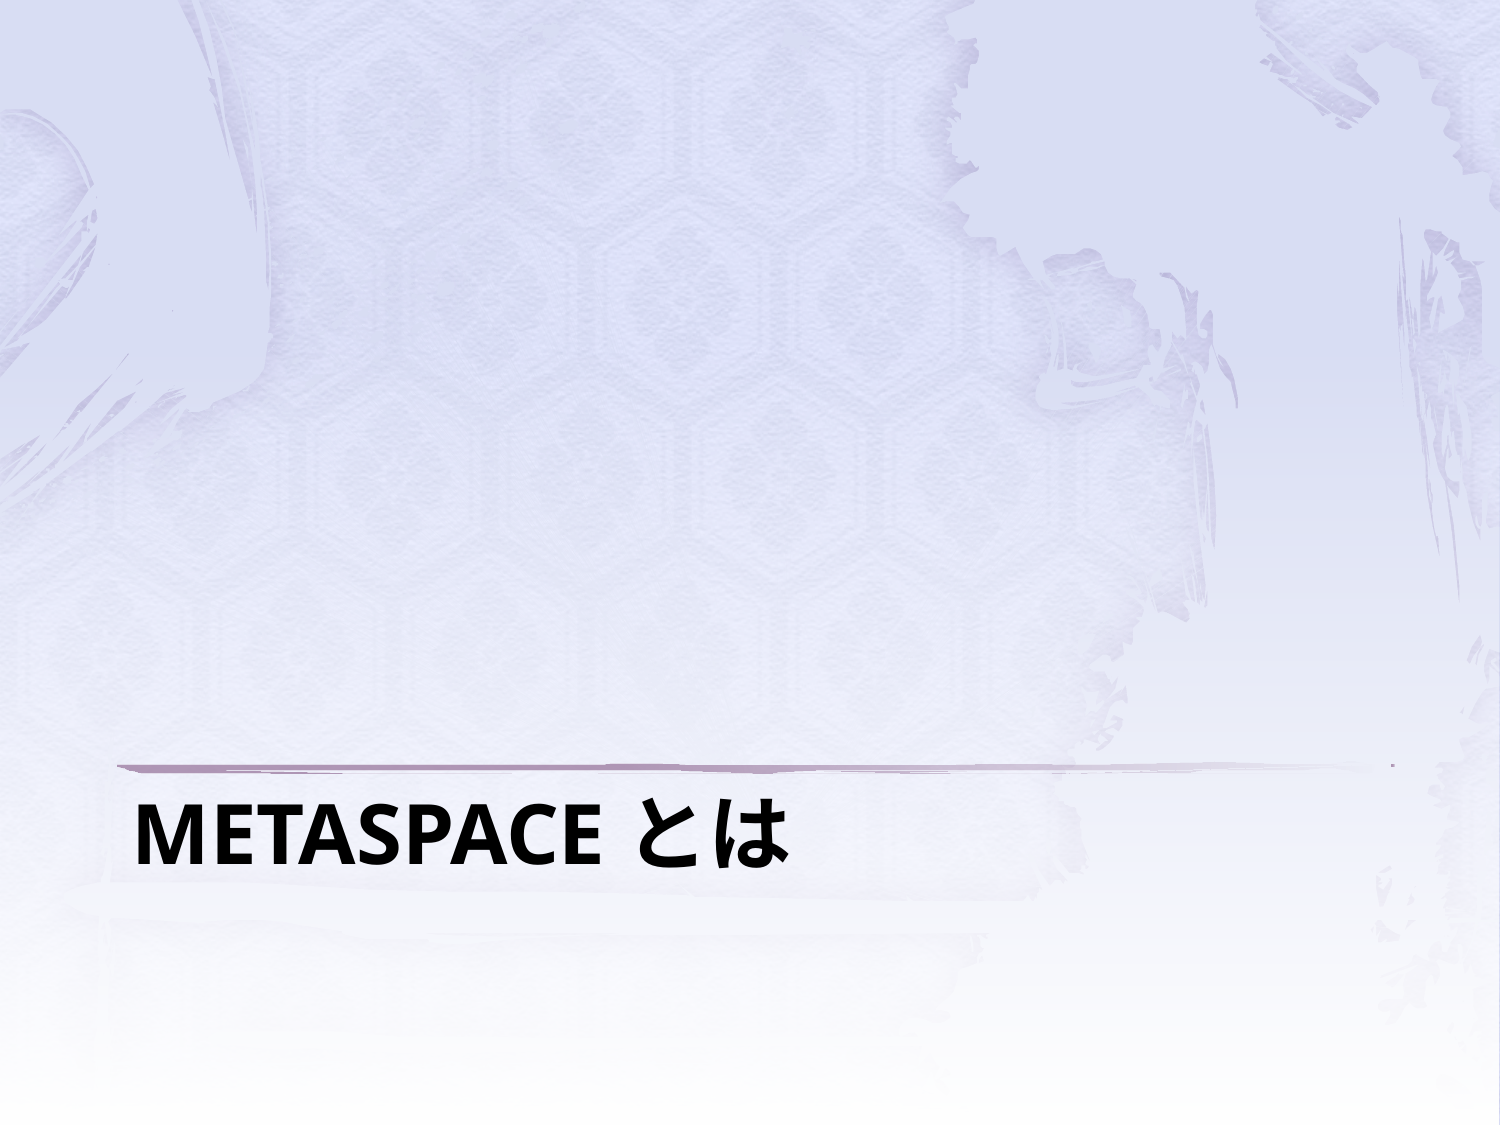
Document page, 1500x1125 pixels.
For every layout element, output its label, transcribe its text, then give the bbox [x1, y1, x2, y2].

title Metaspaceとは [117, 773, 1393, 903]
